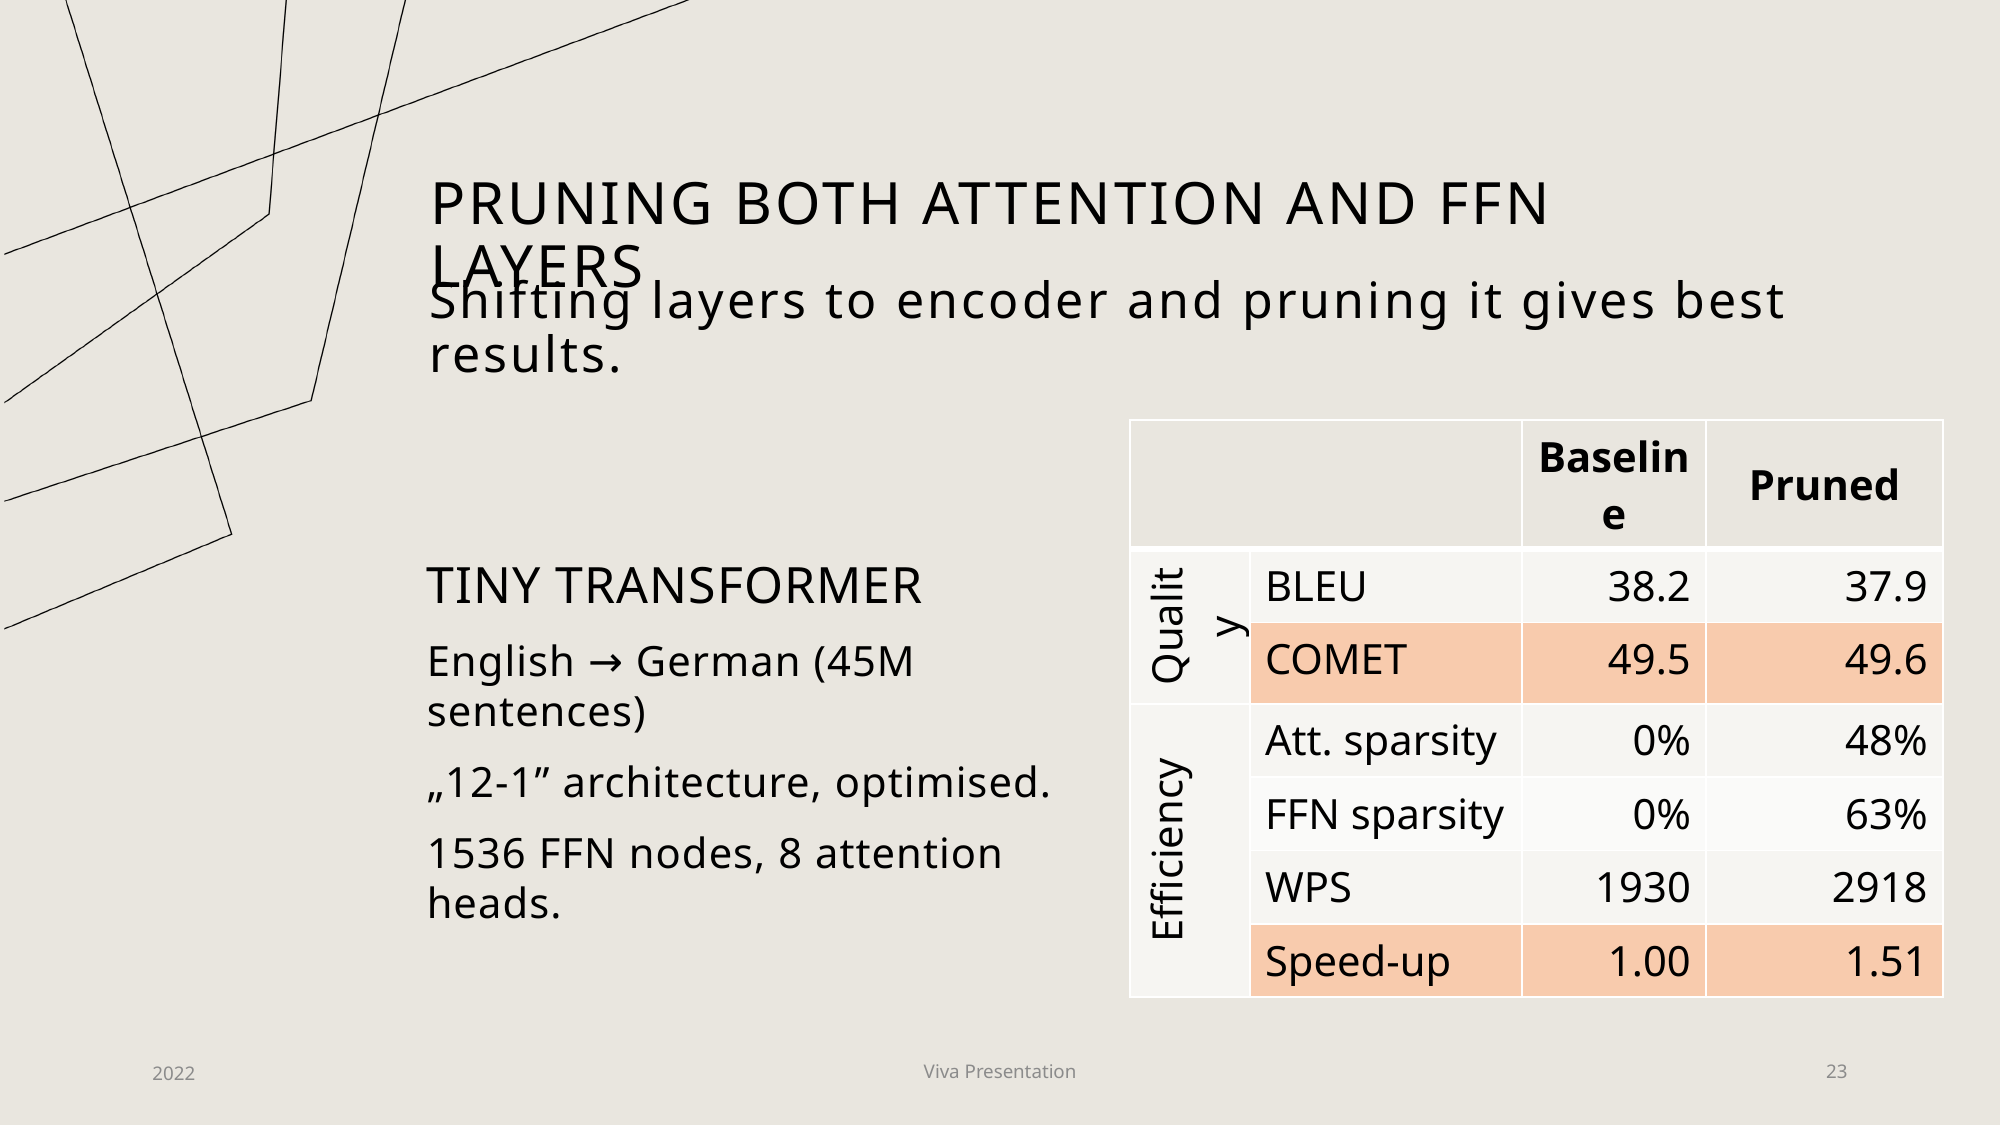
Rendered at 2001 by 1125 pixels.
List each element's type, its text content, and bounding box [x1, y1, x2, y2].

footer Viva Presentation [662, 1042, 1338, 1103]
table_cell 0% [1523, 778, 1705, 850]
table_cell 48% [1707, 705, 1942, 776]
slide_number 23 [1412, 1042, 1863, 1103]
slide_number 2022 [137, 1042, 588, 1103]
table_cell FFN sparsity [1251, 778, 1521, 850]
table_cell 1930 [1523, 851, 1705, 923]
table_cell BLEU [1251, 552, 1521, 622]
list TINY TRANSFORMER English → German (45M sentences) „12-1” architecture, optimised. 1536 FFN nodes, 8 attention heads. [411, 546, 1124, 1125]
table_cell 49.6 [1707, 623, 1942, 703]
list Shifting layers to encoder and pruning it gives best results. [414, 255, 1940, 391]
table_cell 0% [1523, 705, 1705, 776]
table_header Baseline [1523, 421, 1705, 546]
title PRUNING BOTH ATTENTION AND FFN LAYERS [415, 128, 1797, 255]
table_cell Att. sparsity [1251, 705, 1521, 776]
table_cell 49.5 [1523, 623, 1705, 703]
table_cell 1.51 [1707, 925, 1942, 996]
table_header [1131, 421, 1521, 546]
table_cell COMET [1251, 623, 1521, 703]
table_cell 38.2 [1523, 552, 1705, 622]
table_cell 1.00 [1523, 925, 1705, 996]
table_cell Speed-up [1251, 925, 1521, 996]
picture [4, 0, 721, 642]
table_cell 2918 [1707, 851, 1942, 923]
table_cell 37.9 [1707, 552, 1942, 622]
table_cell WPS [1251, 851, 1521, 923]
table_cell 63% [1707, 778, 1942, 850]
table_header Pruned [1707, 421, 1942, 546]
table_cell Quality [1131, 552, 1249, 703]
table_cell Efficiency [1131, 705, 1249, 996]
